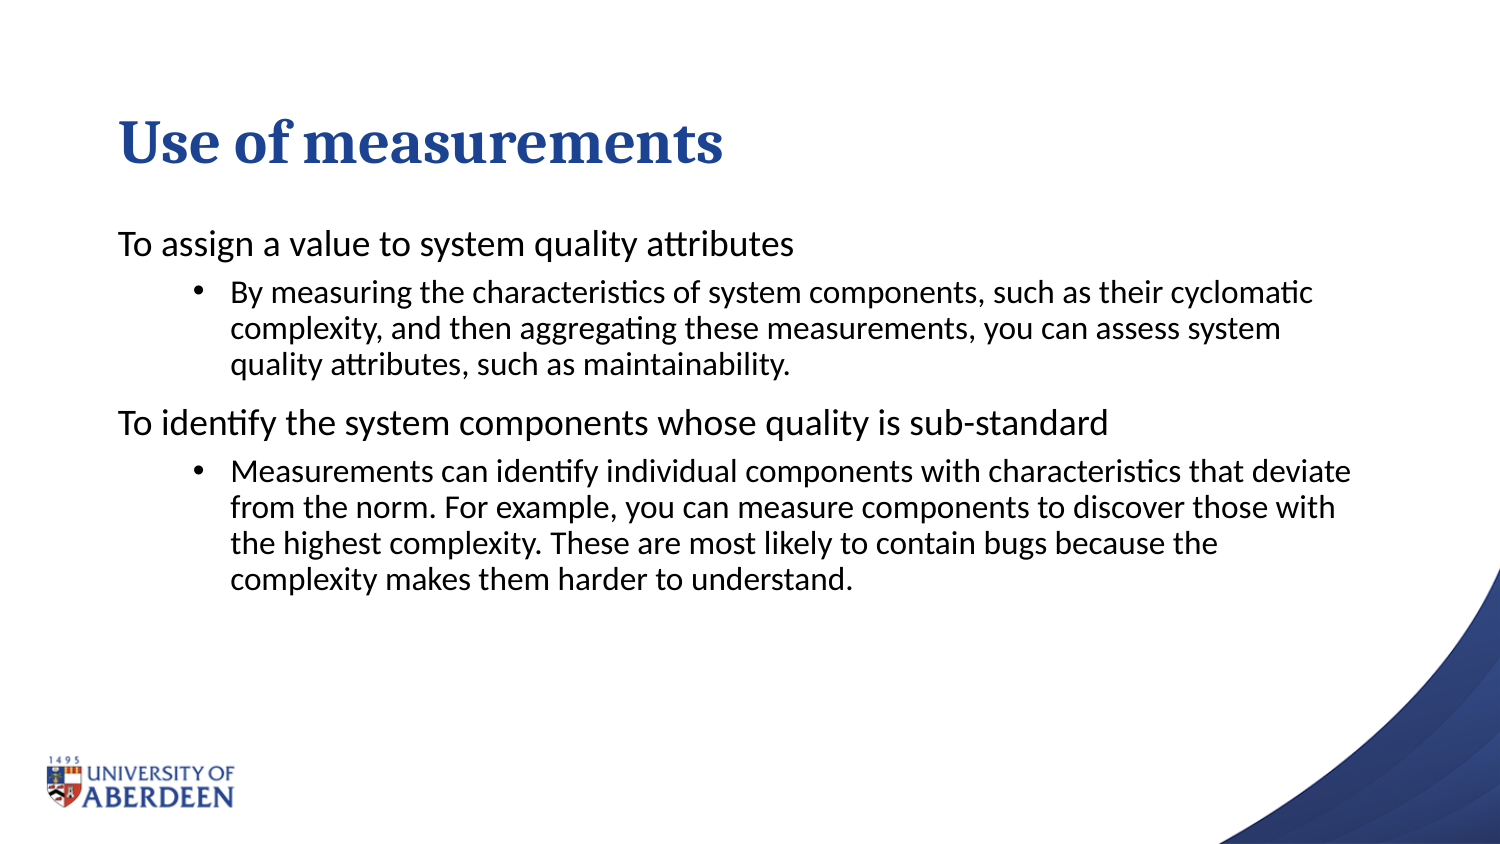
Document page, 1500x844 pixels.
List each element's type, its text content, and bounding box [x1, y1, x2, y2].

list To assign a value to system quality attributes By measuring the characteristics of system components, such as their cyclomatic complexity, and then aggregating these measurements, you can assess system quality attributes, such as maintainability. To identify the system components whose quality is sub-standard Measurements can identify individual components with characteristics that deviate from the norm. For example, you can measure components to discover those with the highest complexity. These are most likely to contain bugs because the complexity makes them harder to understand. [103, 216, 1372, 707]
title Use of measurements [103, 91, 1372, 196]
picture [0, 0, 1500, 844]
